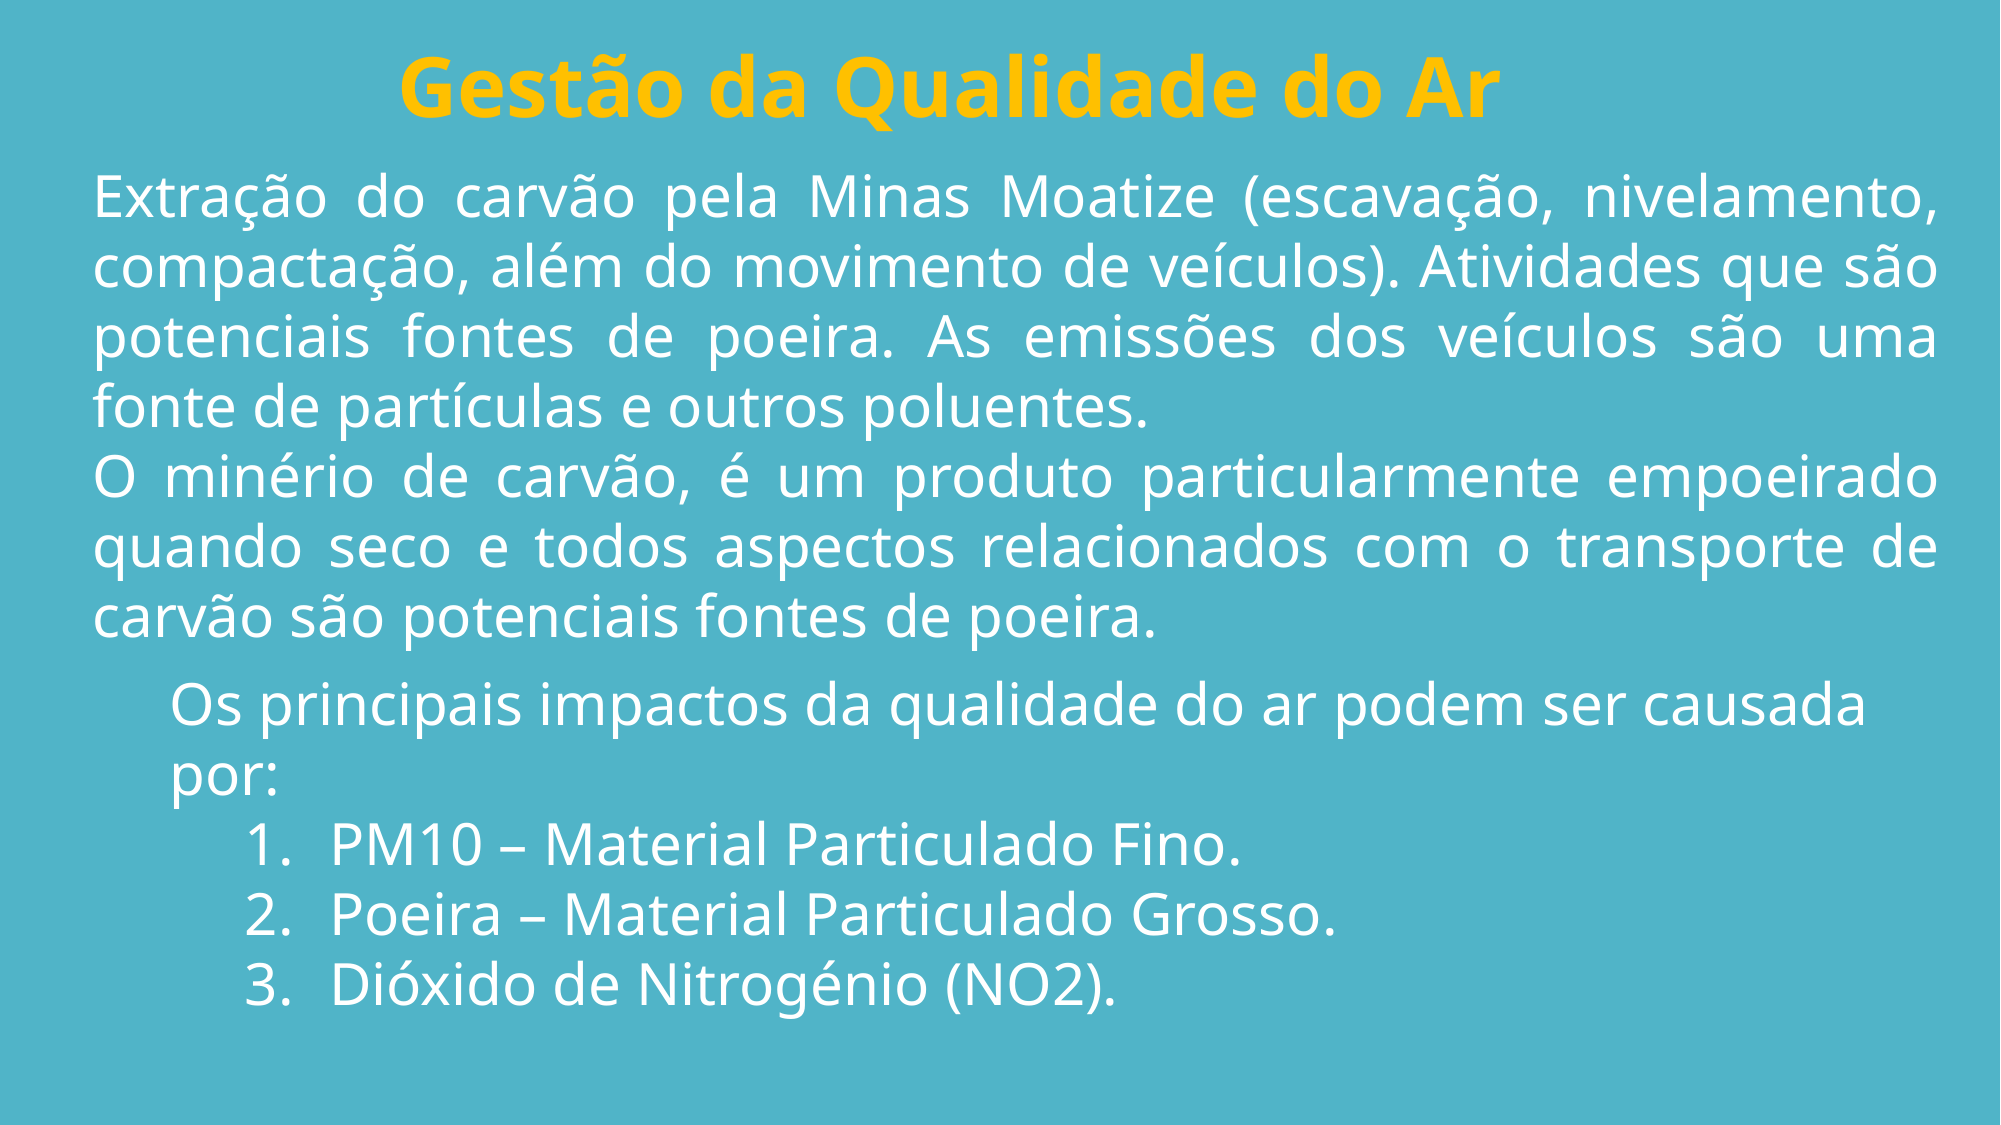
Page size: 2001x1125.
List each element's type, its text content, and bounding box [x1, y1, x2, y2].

text_box Gestão da Qualidade do Ar [191, 26, 1731, 142]
text_box Os principais impactos da qualidade do ar podem ser causada por: PM10 – Material Particulado Fino. Poeira – Material Particulado Grosso. Dióxido de Nitrogénio (NO2). [154, 660, 1893, 1025]
text_box Extração do carvão pela Minas Moatize (escavação, nivelamento, compactação, além do movimento de veículos). Atividades que são potenciais fontes de poeira. As emissões dos veículos são uma fonte de partículas e outros poluentes. O minério de carvão, é um produto particularmente empoeirado quando seco e todos aspectos relacionados com o transporte de carvão são potenciais fontes de poeira. [77, 152, 1955, 657]
